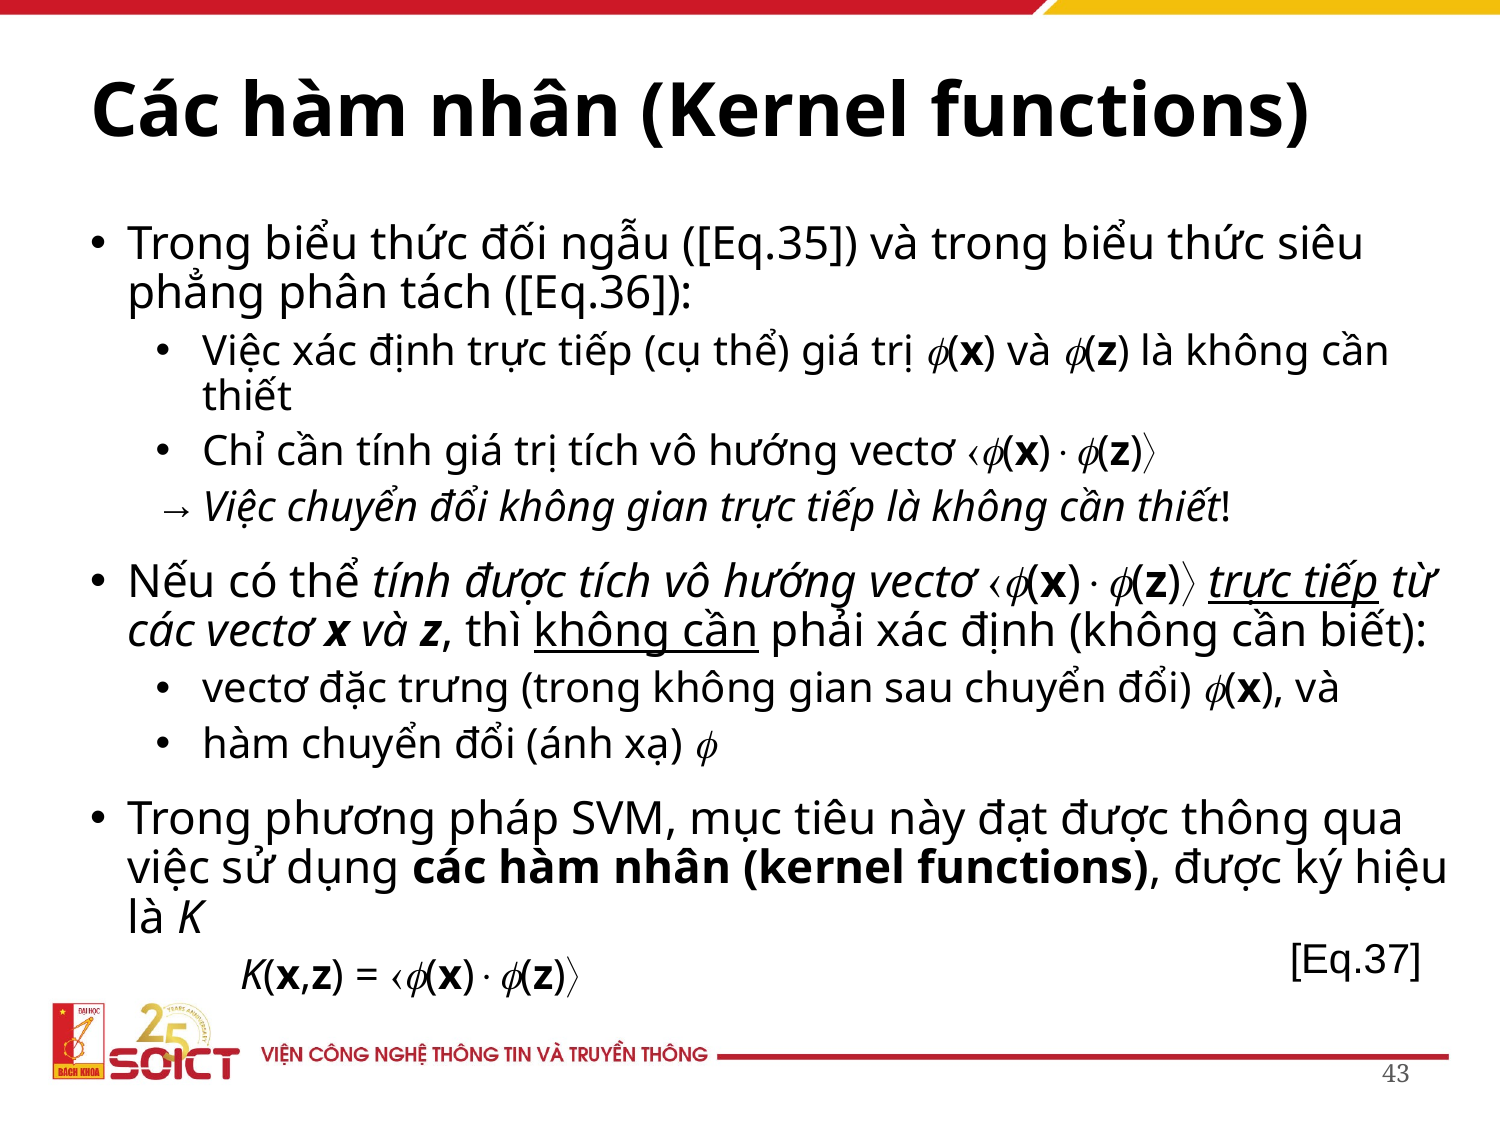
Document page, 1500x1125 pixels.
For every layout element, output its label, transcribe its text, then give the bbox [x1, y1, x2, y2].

slide_number 43 [1074, 1024, 1425, 1100]
picture [0, 0, 1500, 1125]
list Trong biểu thức đối ngẫu ([Eq.35]) và trong biểu thức siêu phẳng phân tách ([Eq.36]): Việc xác định trực tiếp (cụ thể) giá trị (x) và (z) là không cần thiết Chỉ cần tính giá trị tích vô hướng vectơ (x)(z) Việc chuyển đổi không gian trực tiếp là không cần thiết! Nếu có thể tính được tích vô hướng vectơ (x)(z) trực tiếp từ các vectơ x và z, thì không cần phải xác định (không cần biết): vectơ đặc trưng (trong không gian sau chuyển đổi) (x), và hàm chuyển đổi (ánh xạ)  Trong phương pháp SVM, mục tiêu này đạt được thông qua việc sử dụng các hàm nhân (kernel functions), được ký hiệu là K K(x,z) = (x)(z) [75, 212, 1475, 1013]
text_box [Eq.37] [1274, 924, 1438, 990]
title Các hàm nhân (Kernel functions) [75, 50, 1425, 175]
